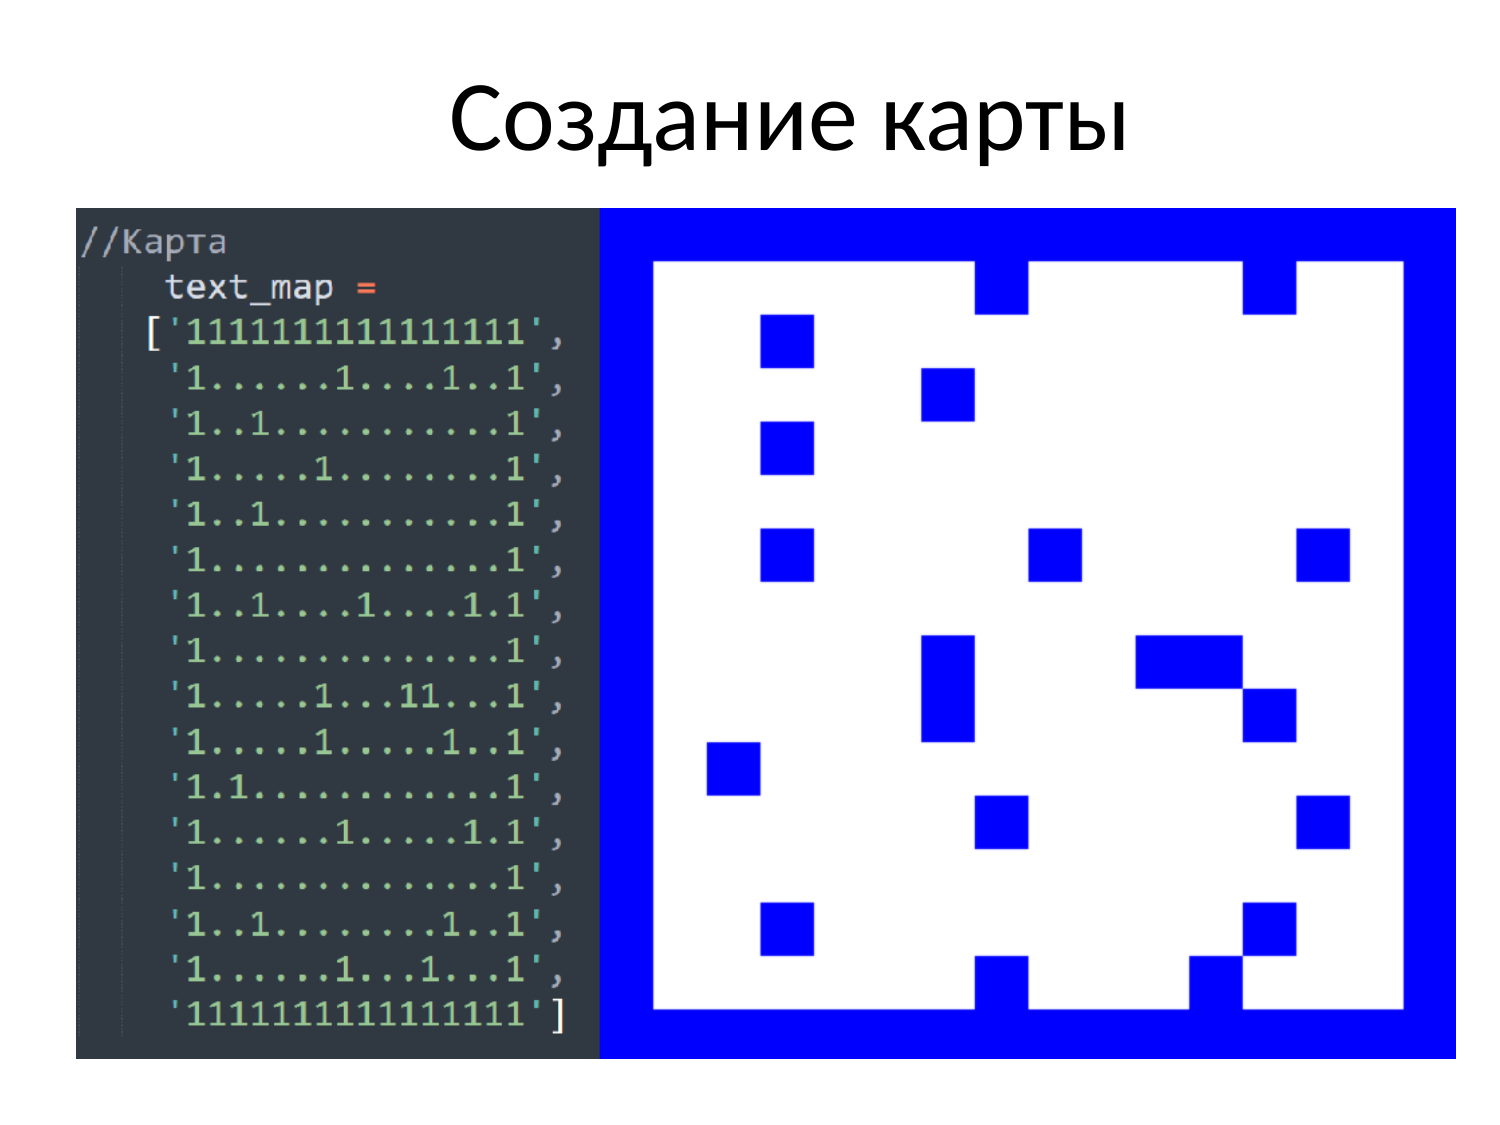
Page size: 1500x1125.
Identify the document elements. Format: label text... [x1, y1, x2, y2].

text_box Создание карты [434, 42, 1147, 178]
picture [76, 207, 1456, 1059]
